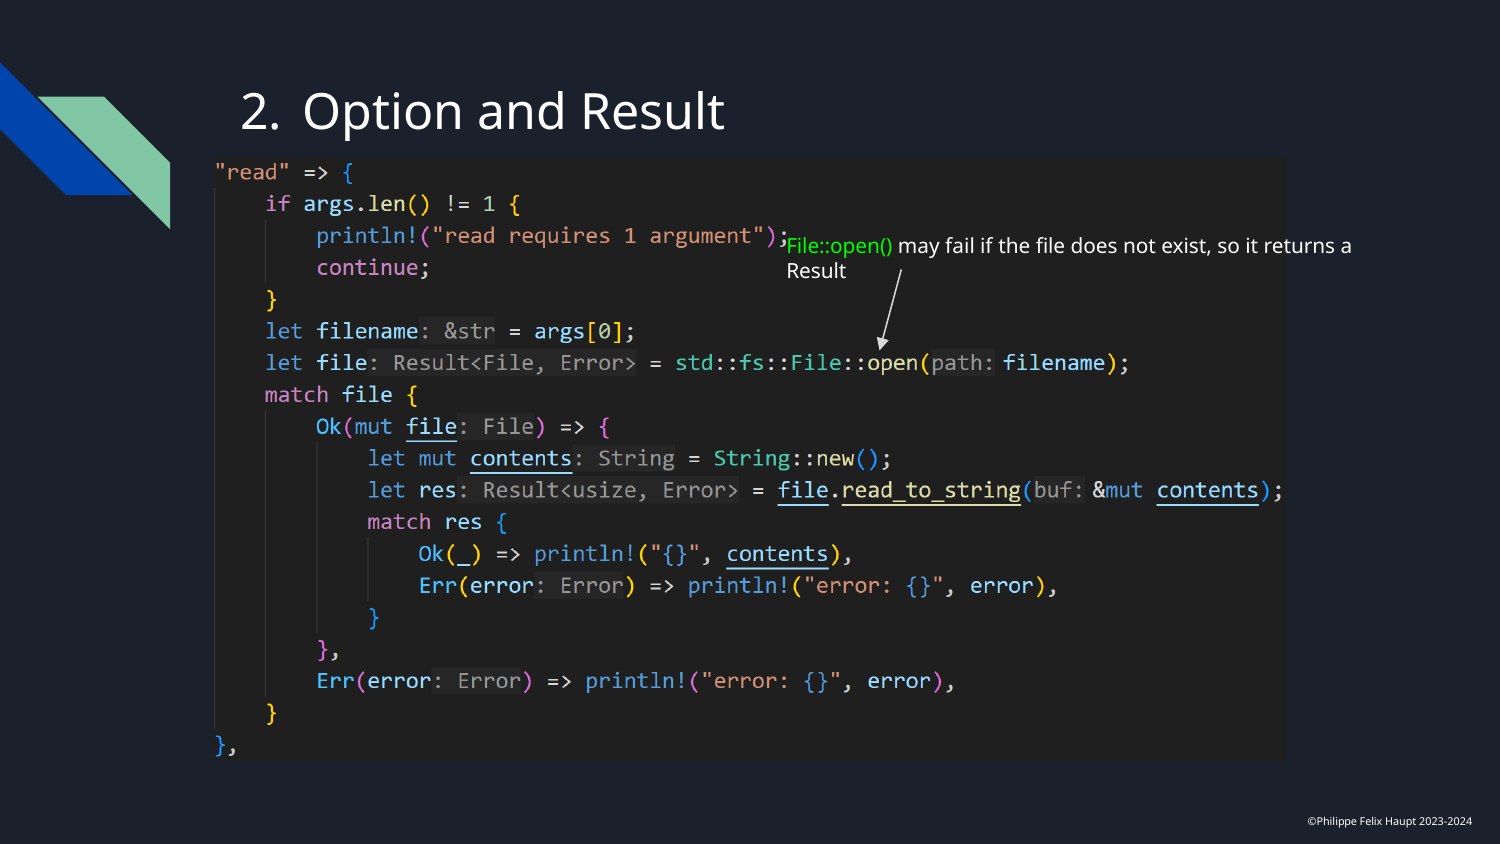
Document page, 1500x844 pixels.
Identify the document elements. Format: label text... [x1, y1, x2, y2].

picture [213, 158, 1287, 761]
text_box File::open() may fail if the file does not exist, so it returns a Result [1290, 217, 1430, 298]
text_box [879, 269, 902, 351]
title Option and Result [212, 64, 1368, 215]
text_box ©Philippe Felix Haupt 2023-2024 [1292, 801, 1500, 844]
